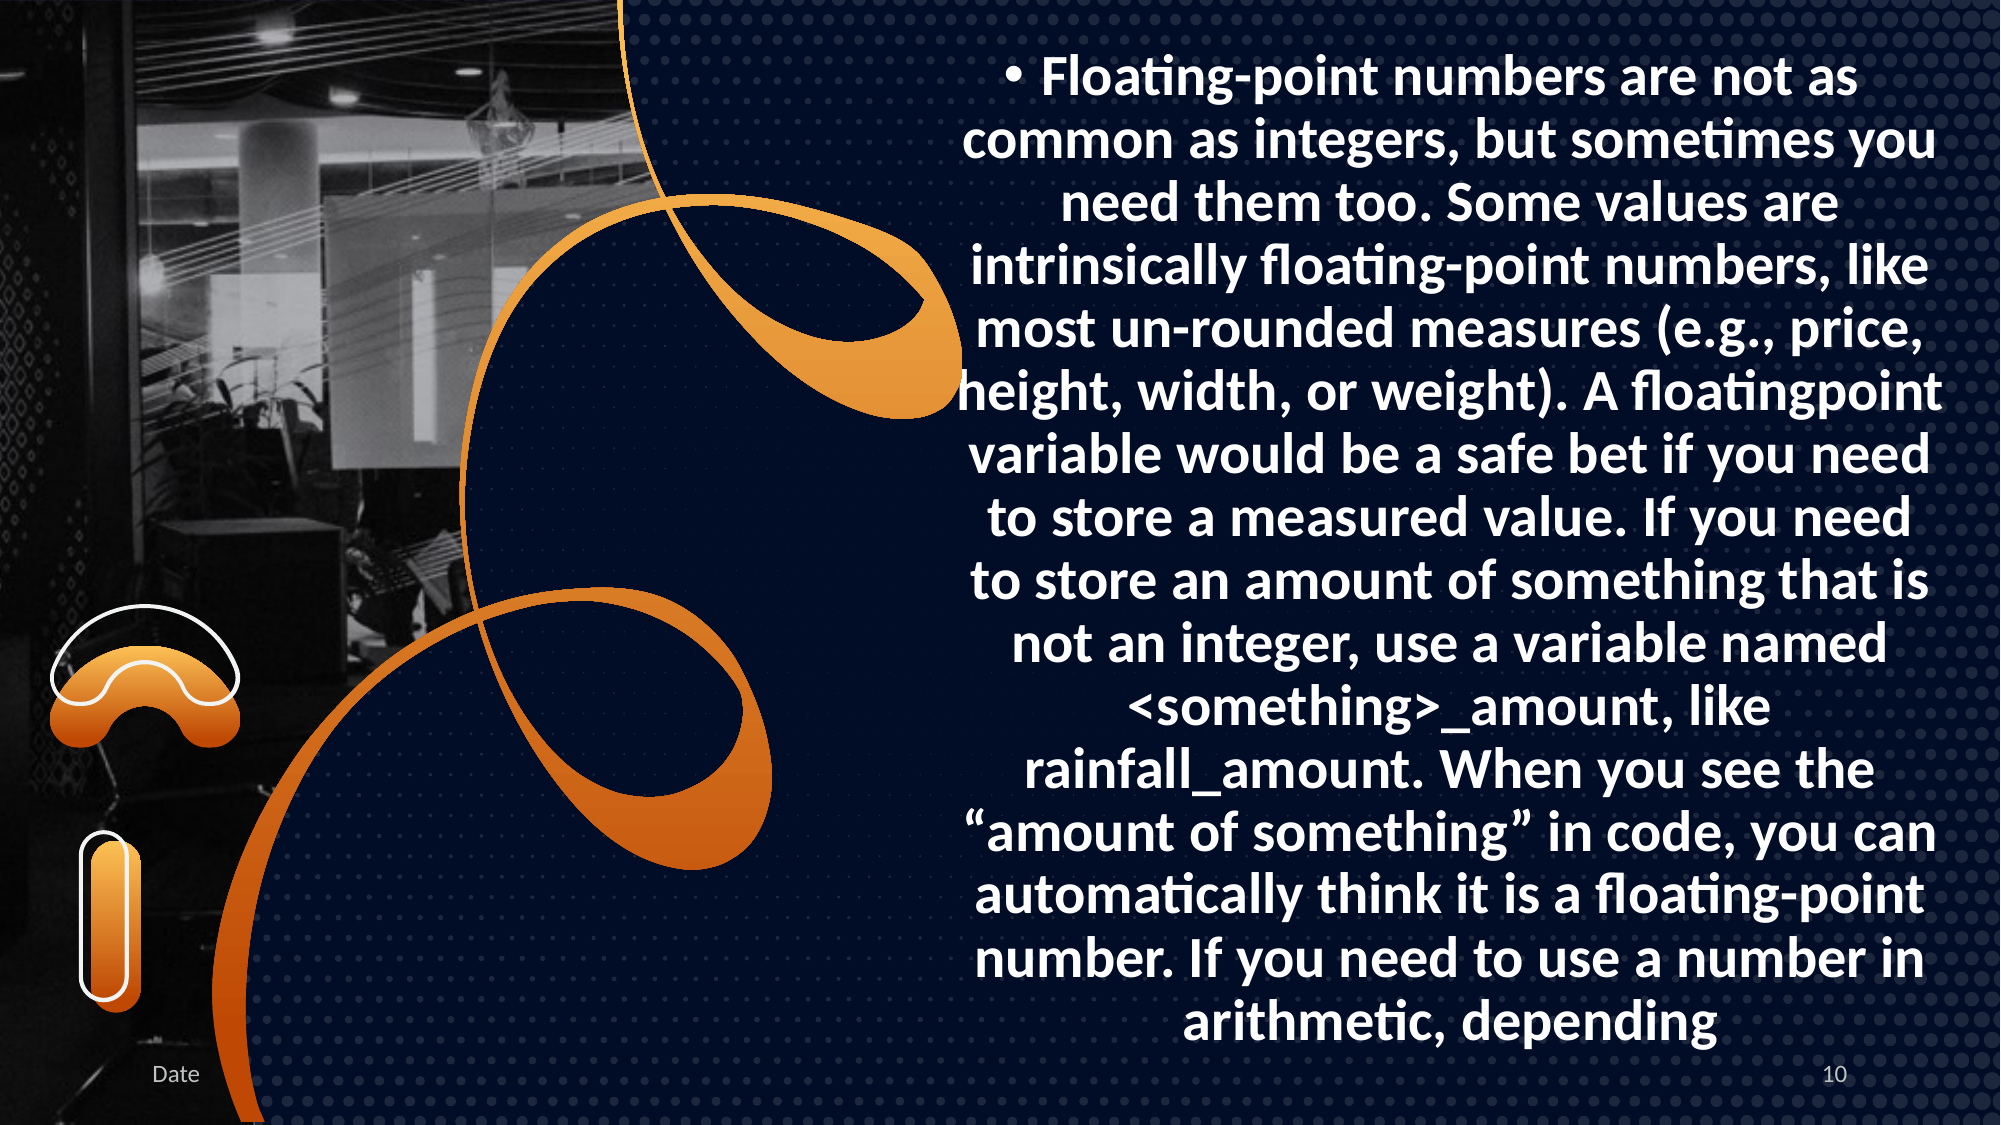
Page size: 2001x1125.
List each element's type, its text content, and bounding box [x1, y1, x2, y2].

picture [0, 0, 667, 1125]
text_box [667, 194, 963, 419]
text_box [78, 830, 142, 1013]
slide_number 10 [1412, 1042, 1863, 1103]
text_box [667, 599, 772, 870]
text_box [49, 604, 241, 748]
list Floating-point numbers are not as common as integers, but sometimes you need them too. Some values are intrinsically floating-point numbers, like most un-rounded measures (e.g., price, height, width, or weight). A floatingpoint variable would be a safe bet if you need to store a measured value. If you need to store an amount of something that is not an integer, use a variable named <something>_amount, like rainfall_amount. When you see the “amount of something” in code, you can automatically think it is a floating-point number. If you need to use a number in arithmetic, depending [902, 37, 1961, 1082]
